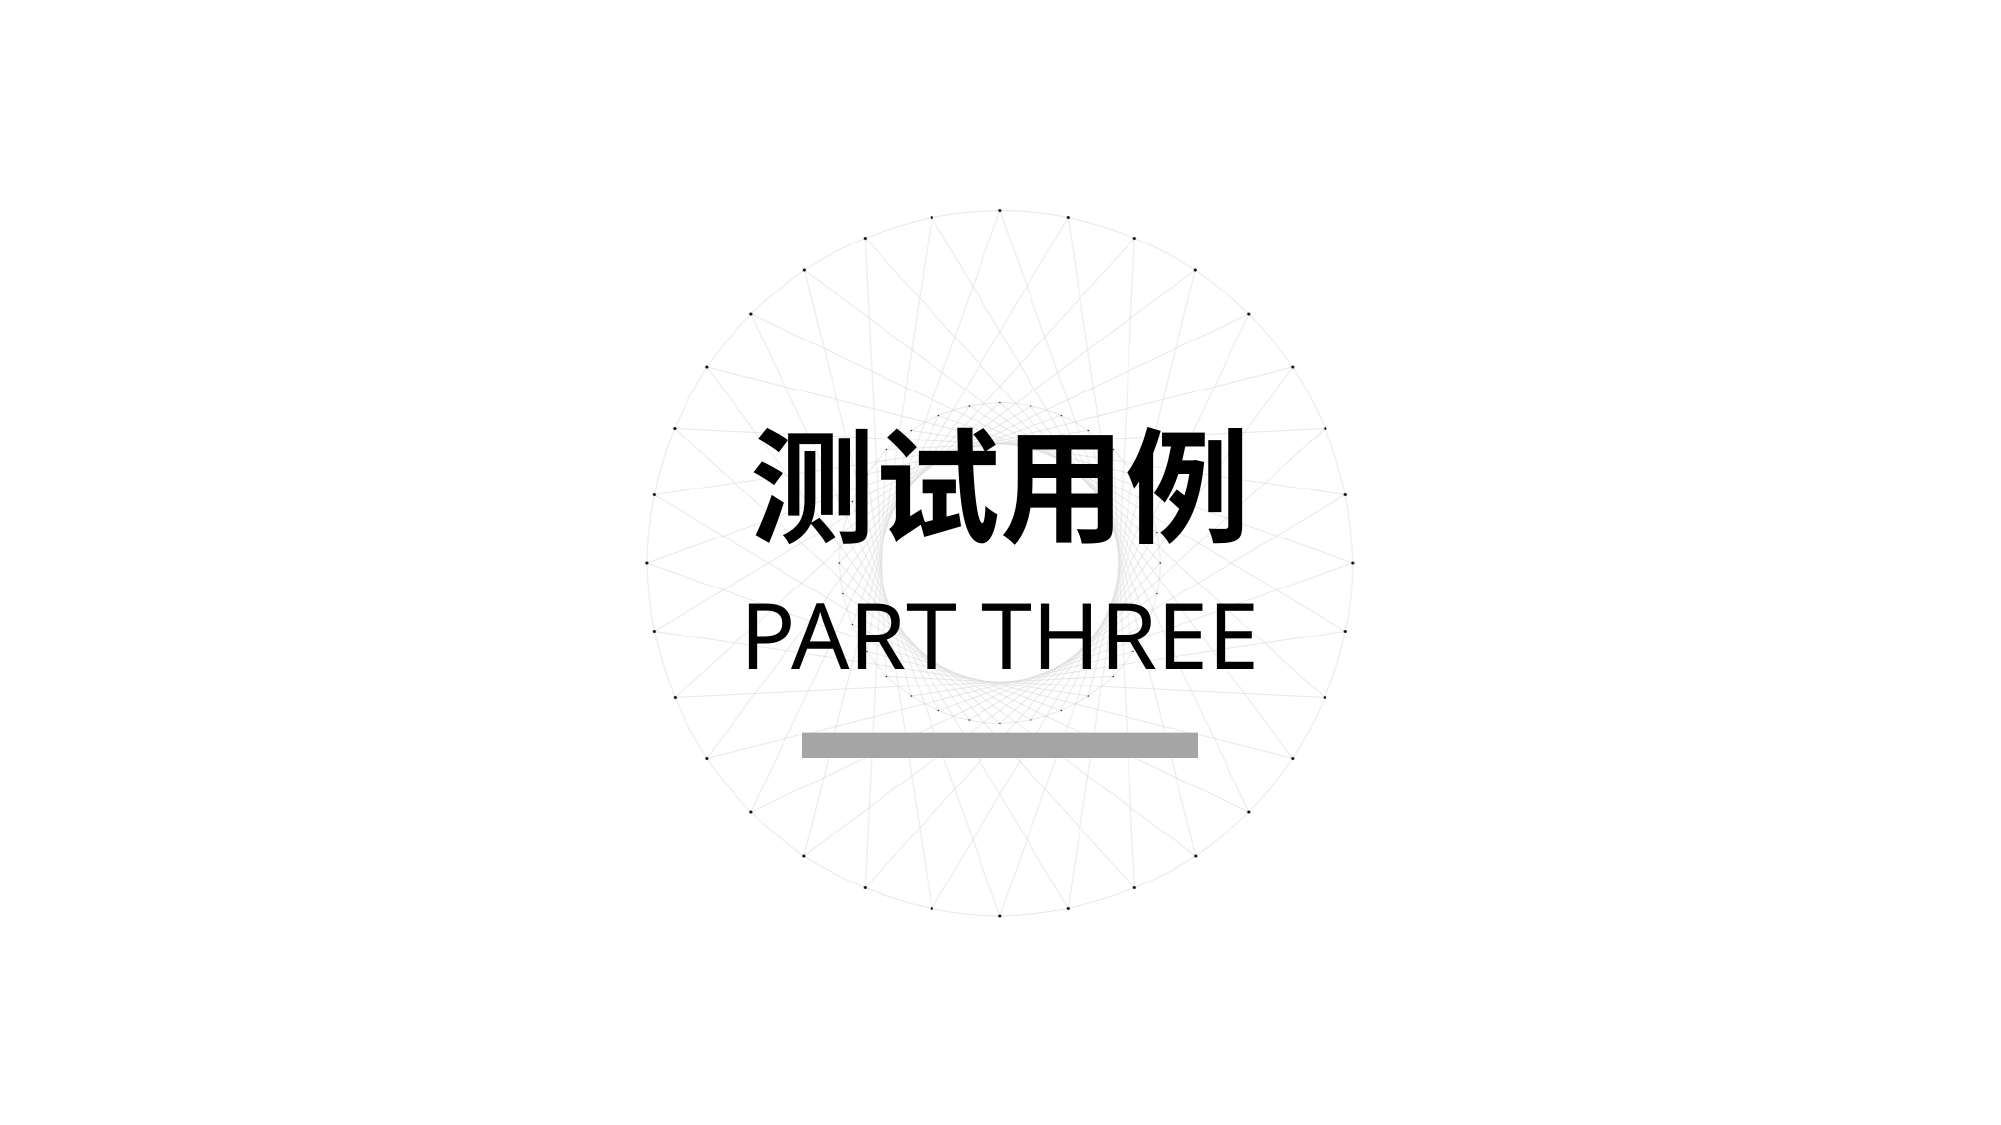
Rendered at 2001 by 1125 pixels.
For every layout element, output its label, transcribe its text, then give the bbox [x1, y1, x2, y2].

picture [663, 699, 1348, 932]
picture [672, 193, 1339, 404]
text_box [802, 732, 1198, 758]
list PART THREE [381, 581, 1619, 699]
list 测试用例 [381, 404, 1619, 581]
